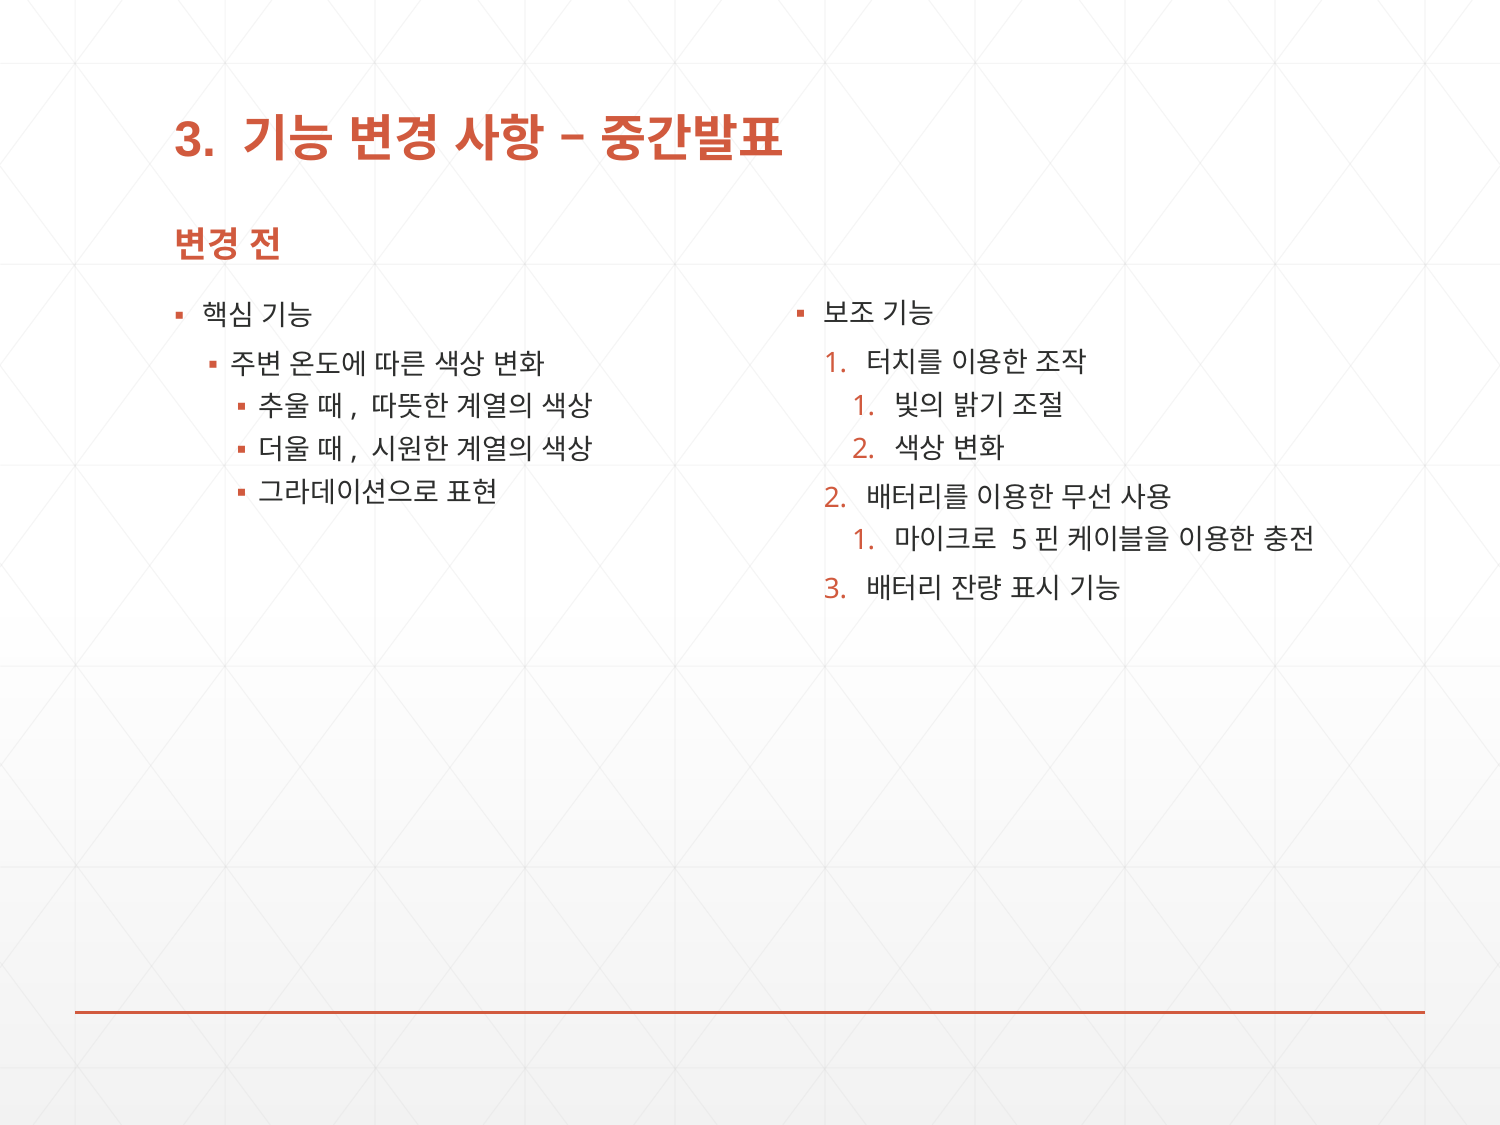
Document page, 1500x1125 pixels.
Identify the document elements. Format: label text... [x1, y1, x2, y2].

list 핵심 기능 주변 온도에 따른 색상 변화 추울 때, 따뜻한 계열의 색상 더울 때, 시원한 계열의 색상 그라데이션으로 표현 [159, 293, 722, 950]
title 3. 기능 변경 사항 – 중간발표 [159, 82, 1341, 175]
list 변경 전 [159, 214, 335, 278]
list 보조 기능 터치를 이용한 조작 빛의 밝기 조절 색상 변화 배터리를 이용한 무선 사용 마이크로 5핀 케이블을 이용한 충전 배터리 잔량 표시 기능 [780, 292, 1344, 949]
